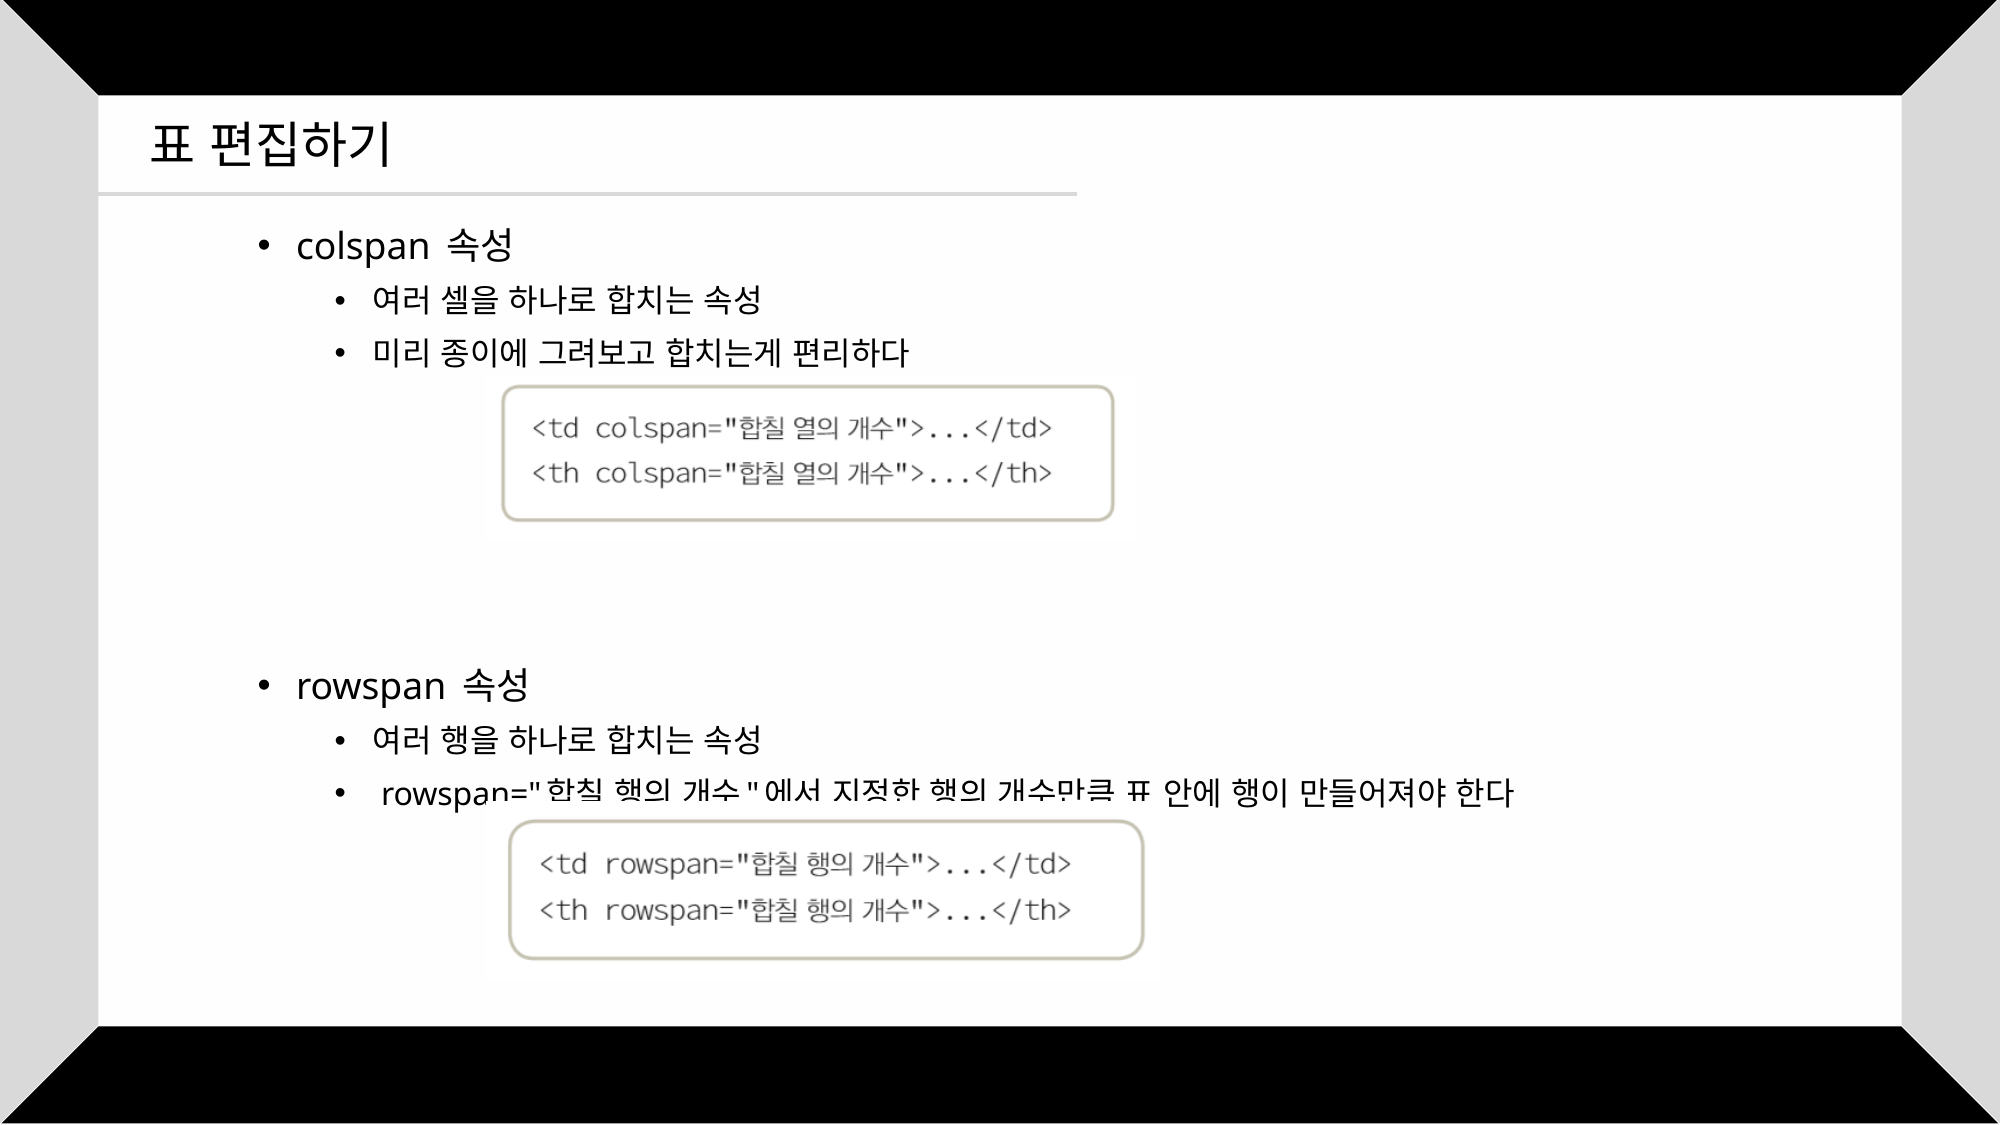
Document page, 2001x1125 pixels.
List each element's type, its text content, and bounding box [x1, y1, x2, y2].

picture [486, 801, 1160, 980]
text_box 표 편집하기 [135, 106, 409, 181]
list colspan 속성 여러 셀을 하나로 합치는 속성 미리 종이에 그려보고 합치는게 편리하다 rowspan 속성 여러 행을 하나로 합치는 속성 rowspan="합칠 행의 개수"에서 지정한 행의 개수만큼 표 안에 행이 만들어져야 한다 [242, 205, 1593, 821]
picture [486, 374, 1137, 541]
